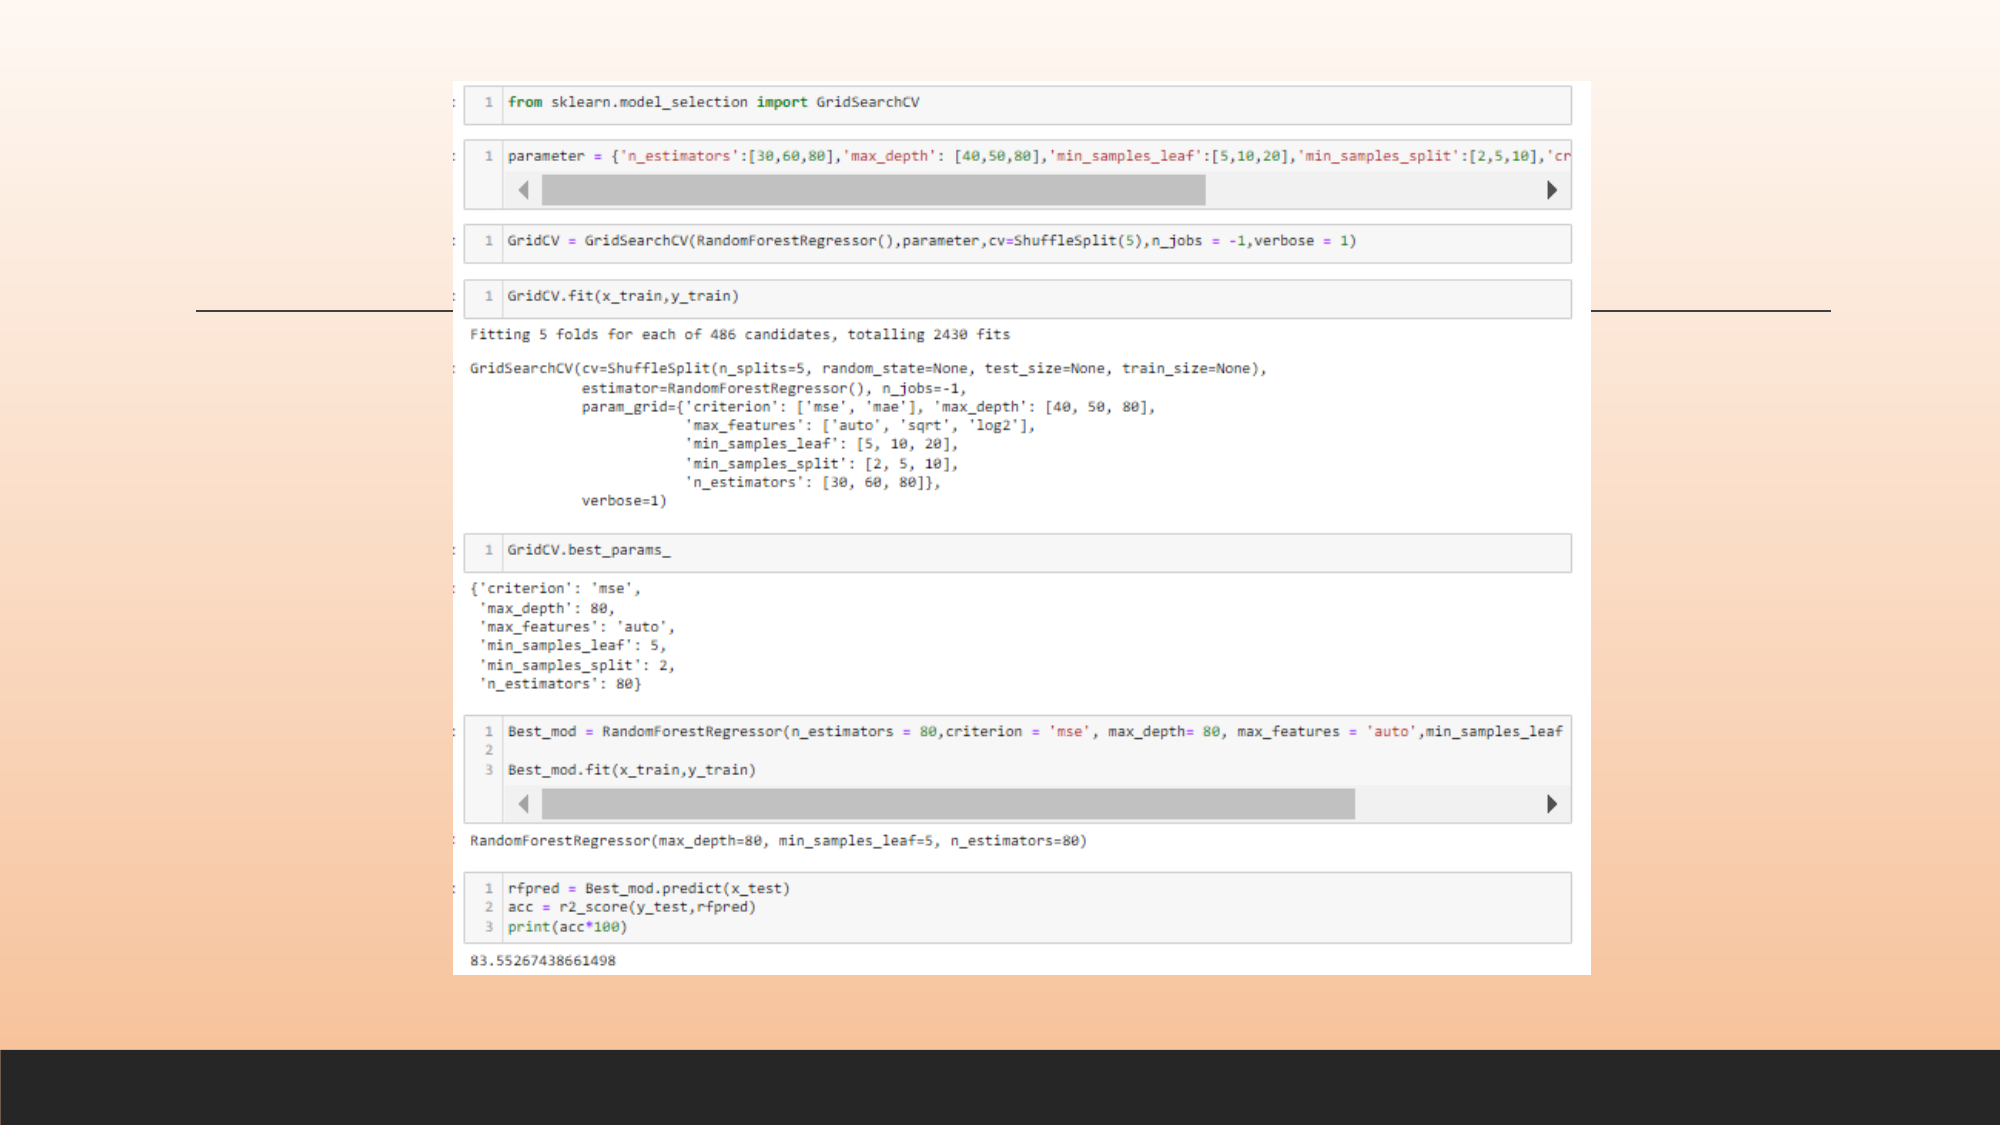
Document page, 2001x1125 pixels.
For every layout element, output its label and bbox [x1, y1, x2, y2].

picture [452, 80, 1591, 976]
